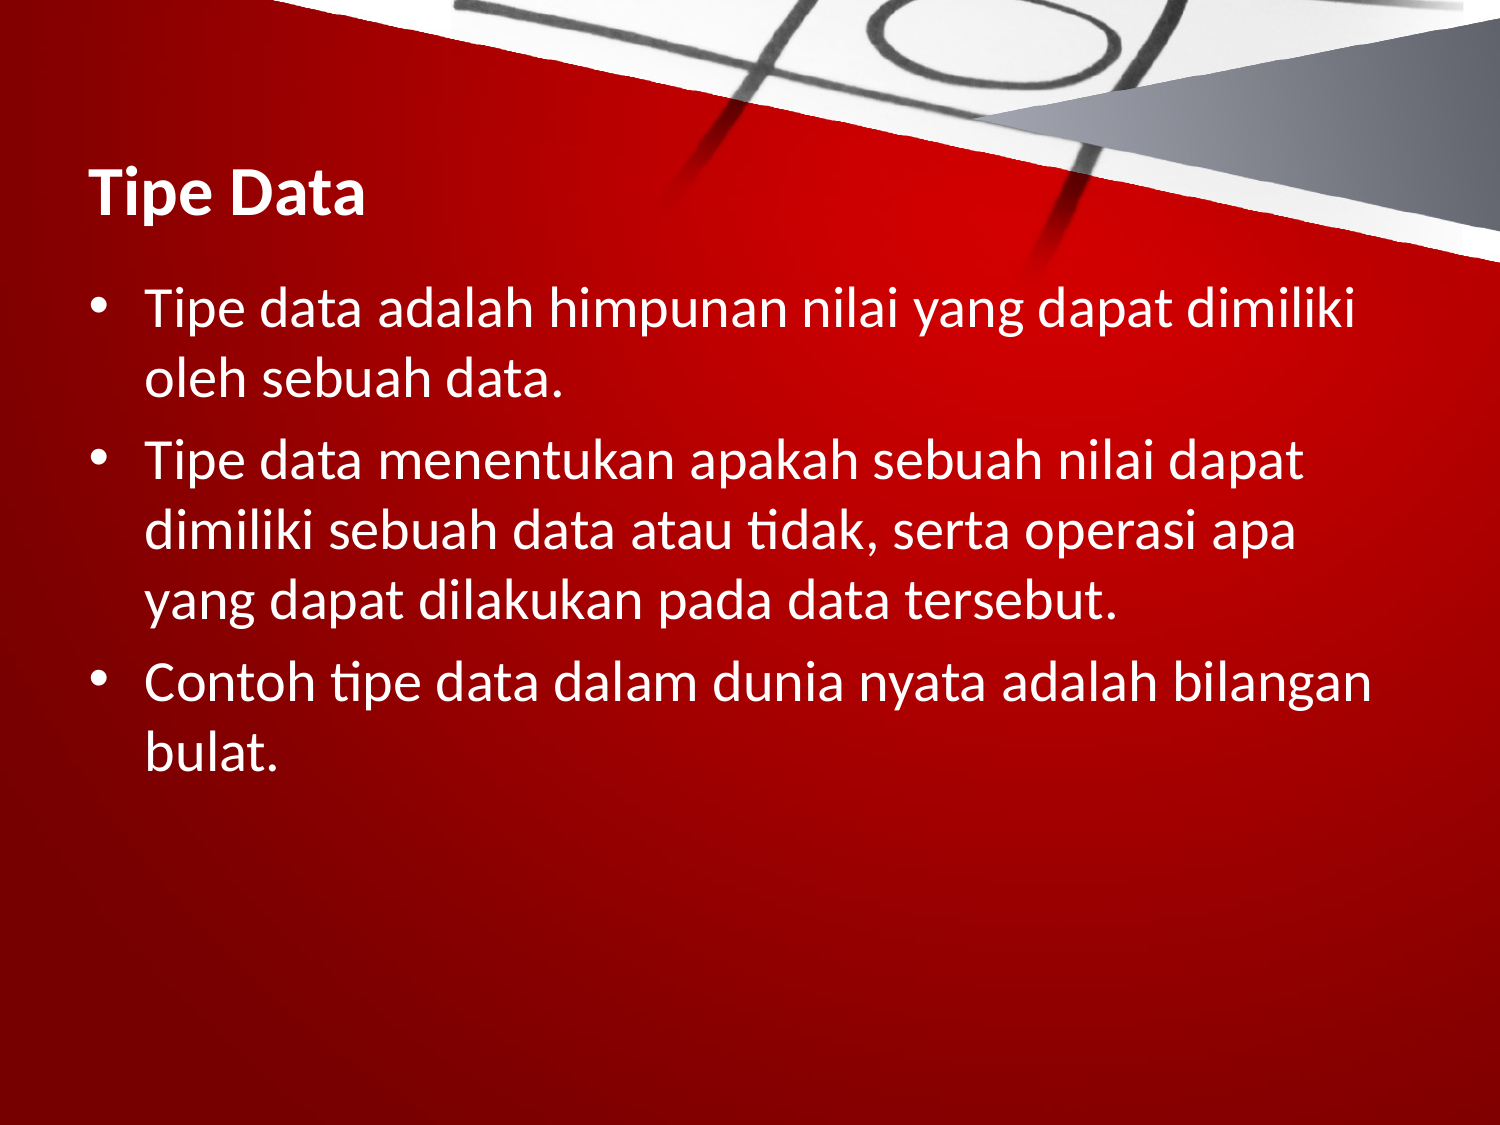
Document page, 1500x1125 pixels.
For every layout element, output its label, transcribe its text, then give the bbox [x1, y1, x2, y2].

title Tipe Data [73, 136, 1377, 237]
list Tipe data adalah himpunan nilai yang dapat dimiliki oleh sebuah data. Tipe data menentukan apakah sebuah nilai dapat dimiliki sebuah data atau tidak, serta operasi apa yang dapat dilakukan pada data tersebut. Contoh tipe data dalam dunia nyata adalah bilangan bulat. [73, 261, 1427, 1011]
picture [0, 0, 1500, 1125]
